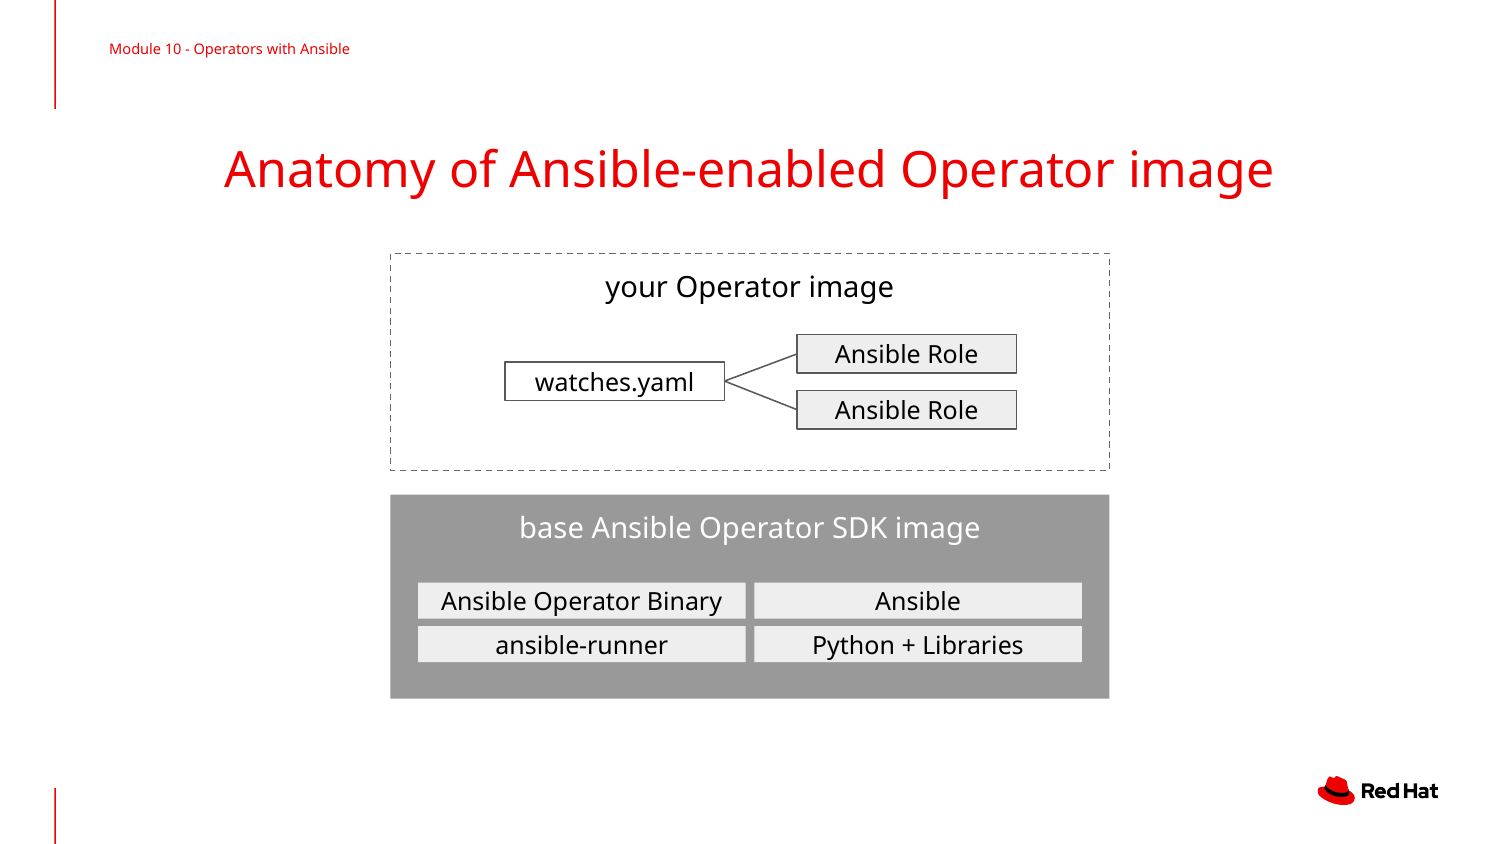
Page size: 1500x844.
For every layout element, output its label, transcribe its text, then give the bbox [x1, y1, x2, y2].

text_box your Operator image [390, 253, 1110, 471]
title Anatomy of Ansible-enabled Operator image [215, 119, 1285, 196]
text_box watches.yaml [505, 361, 719, 401]
subtitle Module 10 - Operators with Ansible [55, 6, 689, 108]
text_box Ansible Role [797, 390, 1017, 429]
text_box ansible-runner [418, 626, 746, 663]
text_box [724, 380, 798, 410]
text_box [724, 353, 798, 380]
text_box base Ansible Operator SDK image [390, 494, 1110, 699]
text_box Ansible Operator Binary [418, 582, 746, 619]
text_box Python + Libraries [754, 626, 1082, 663]
text_box Ansible [754, 582, 1082, 619]
text_box Ansible Role [797, 334, 1017, 374]
picture [1317, 776, 1438, 805]
